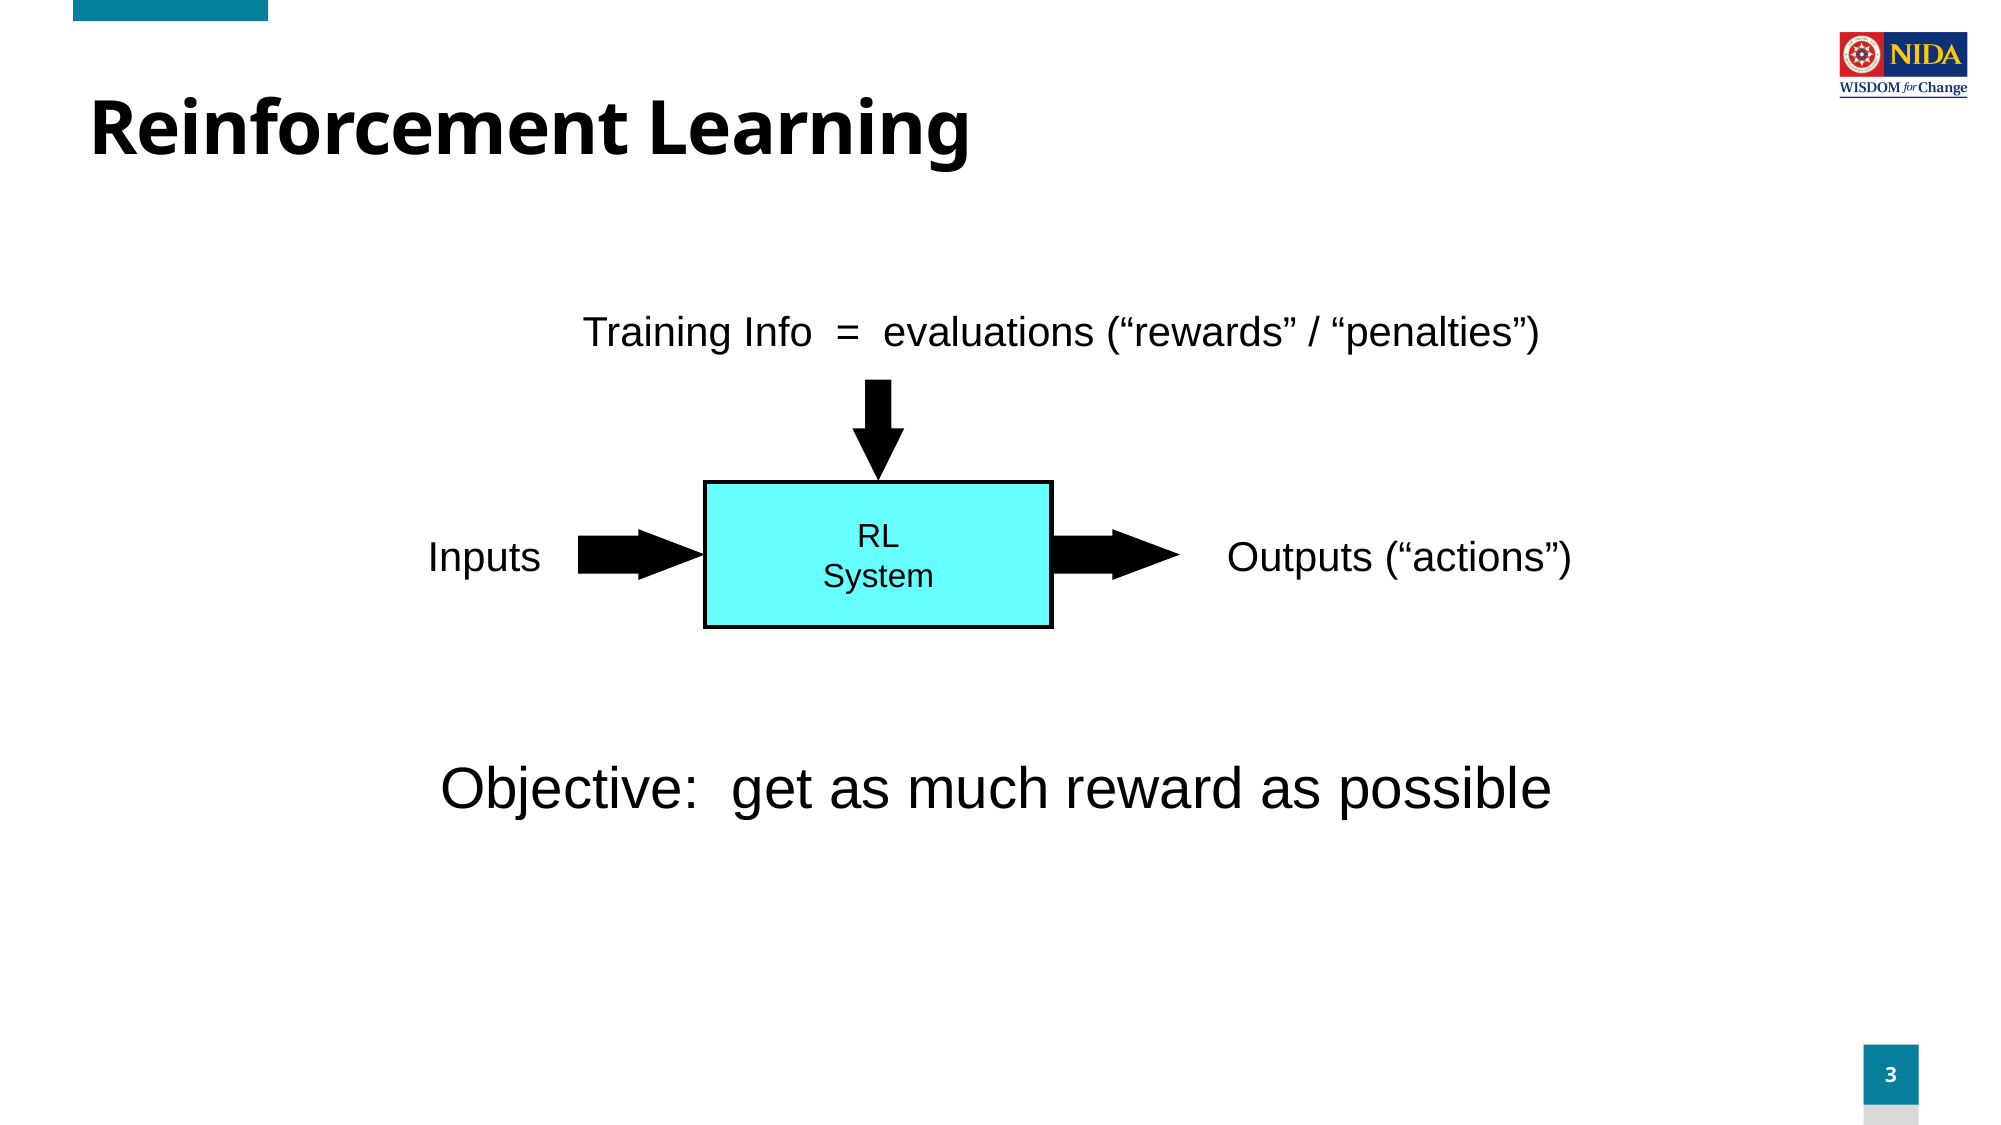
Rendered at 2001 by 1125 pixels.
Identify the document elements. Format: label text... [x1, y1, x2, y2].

title Reinforcement Learning [73, 82, 1907, 179]
text_box RL System [705, 481, 1052, 628]
text_box Inputs [412, 522, 557, 587]
picture [1838, 30, 1969, 100]
text_box [854, 380, 903, 479]
text_box Outputs (“actions”) [1212, 522, 1588, 587]
text_box [1052, 530, 1178, 579]
text_box Training Info = evaluations (“rewards” / “penalties”) [567, 297, 1557, 362]
text_box [579, 530, 703, 579]
text_box Objective: get as much reward as possible [425, 743, 1569, 828]
